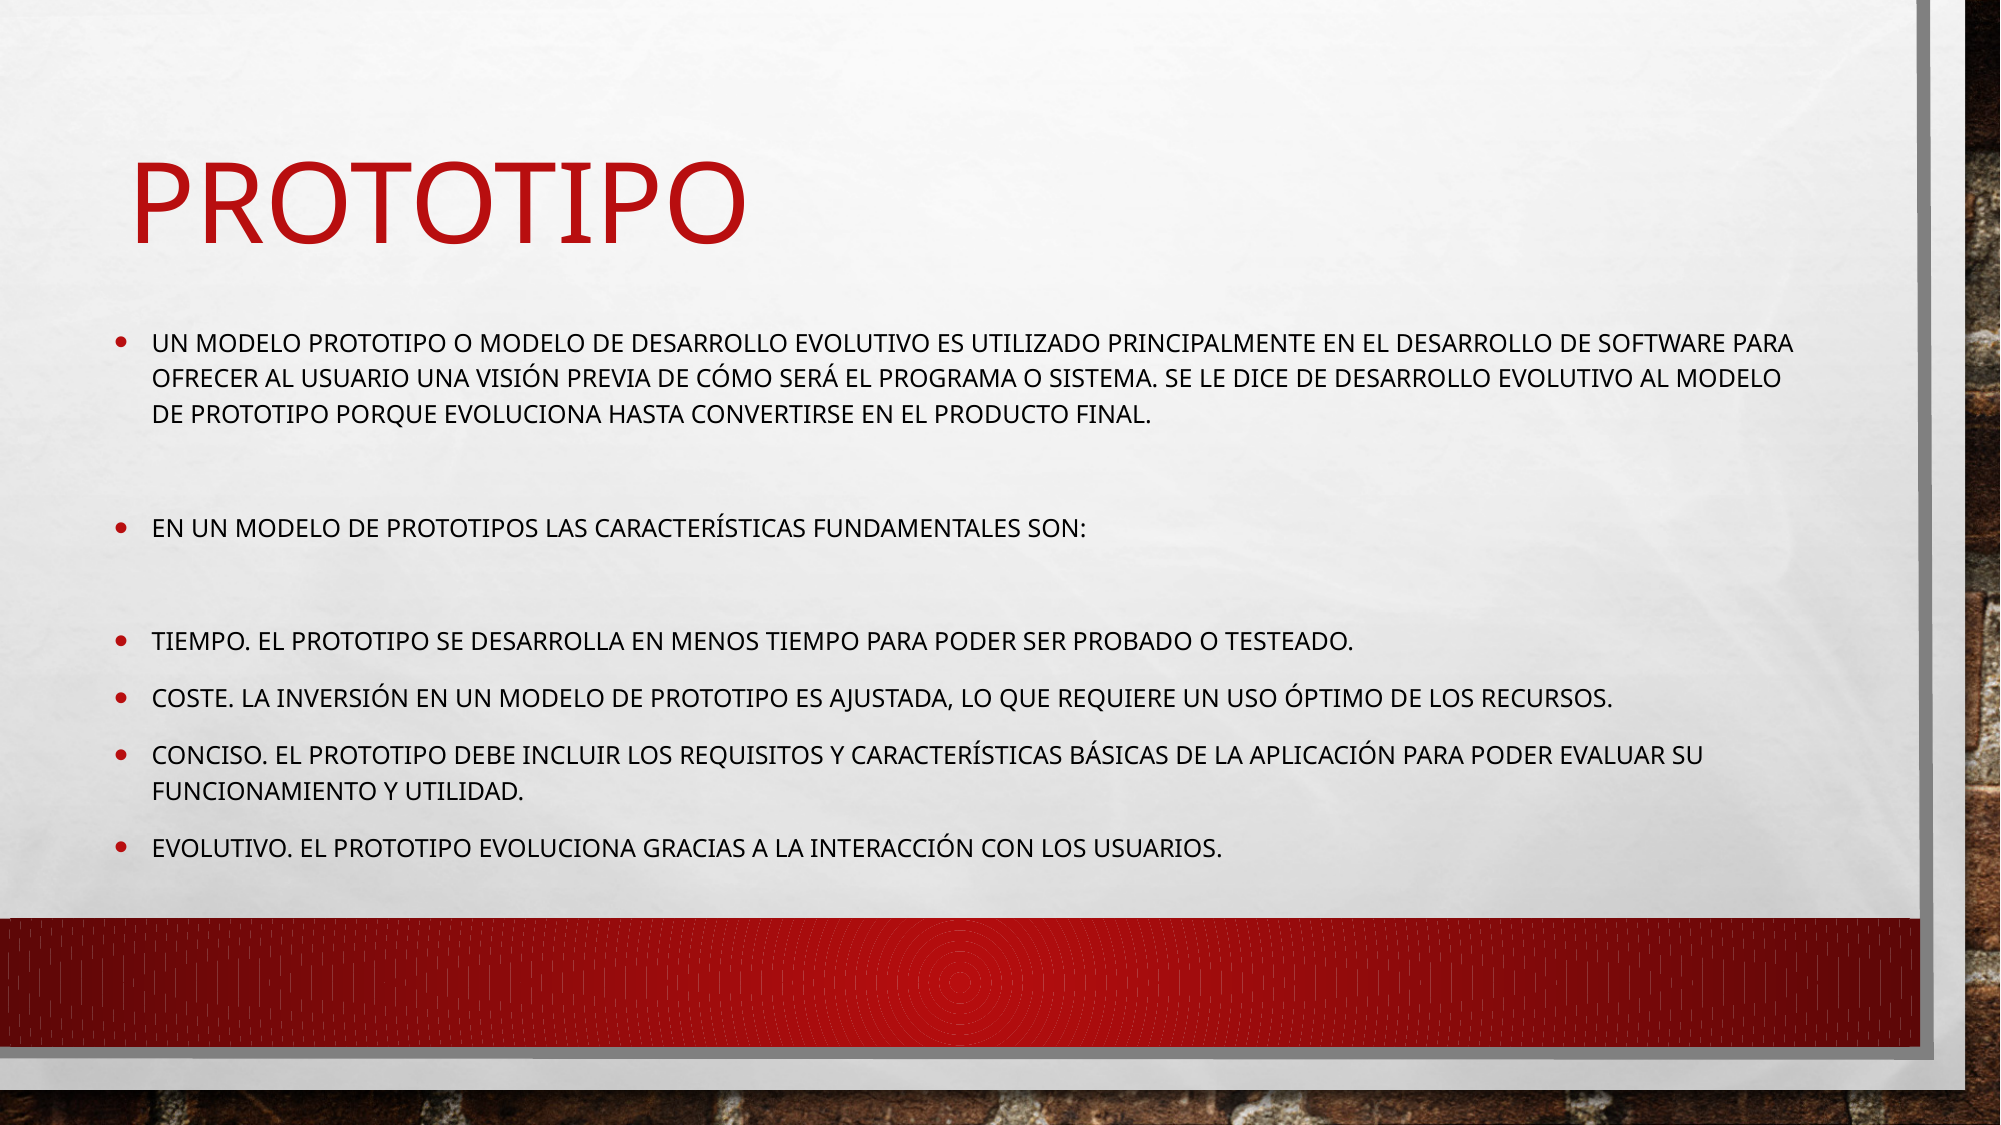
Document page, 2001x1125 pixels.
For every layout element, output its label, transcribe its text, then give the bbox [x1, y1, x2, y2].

picture [0, 0, 2000, 1125]
title prototipo [112, 112, 1818, 301]
list Un modelo prototipo o modelo de desarrollo evolutivo es utilizado principalmente en el desarrollo de software para ofrecer al usuario una visión previa de cómo será el programa o sistema. Se le dice de desarrollo evolutivo al modelo de prototipo porque evoluciona hasta convertirse en el producto final. En un modelo de prototipos las características fundamentales son: Tiempo. El prototipo se desarrolla en menos tiempo para poder ser probado o testeado. Coste. La inversión en un modelo de prototipo es ajustada, lo que requiere un uso óptimo de los recursos. Conciso. El prototipo debe incluir los requisitos y características básicas de la aplicación para poder evaluar su funcionamiento y utilidad. Evolutivo. El prototipo evoluciona gracias a la interacción con los usuarios. [99, 301, 1818, 882]
